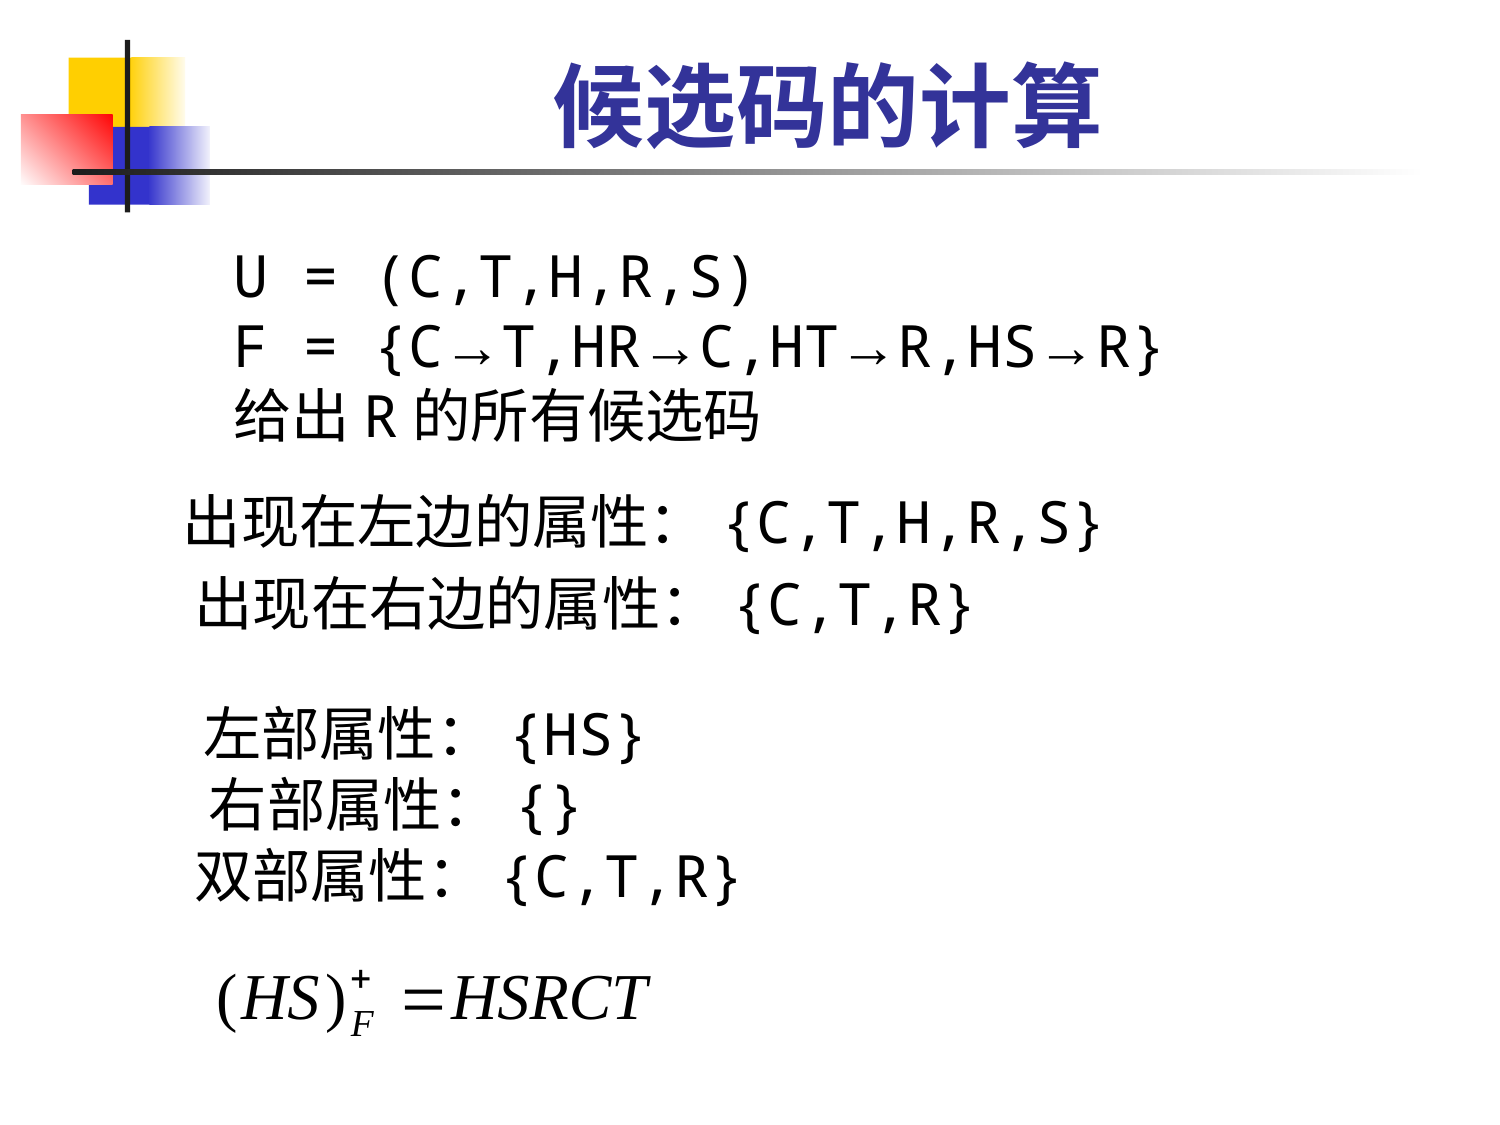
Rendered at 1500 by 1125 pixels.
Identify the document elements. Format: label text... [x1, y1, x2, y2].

text_box 出现在左边的属性：{C,T,H,R,S} [168, 477, 1121, 563]
text_box U = (C,T,H,R,S) F = {C→T,HR→C,HT→R,HS→R} 给出R的所有候选码 [218, 231, 1270, 457]
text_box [206, 948, 668, 1048]
text_box 双部属性：{C,T,R} [179, 831, 760, 917]
text_box 出现在右边的属性：{C,T,R} [179, 560, 993, 645]
text_box 右部属性：{} [194, 760, 599, 831]
text_box 左部属性：{HS} [188, 690, 664, 775]
title 候选码的计算 [188, 24, 1468, 167]
